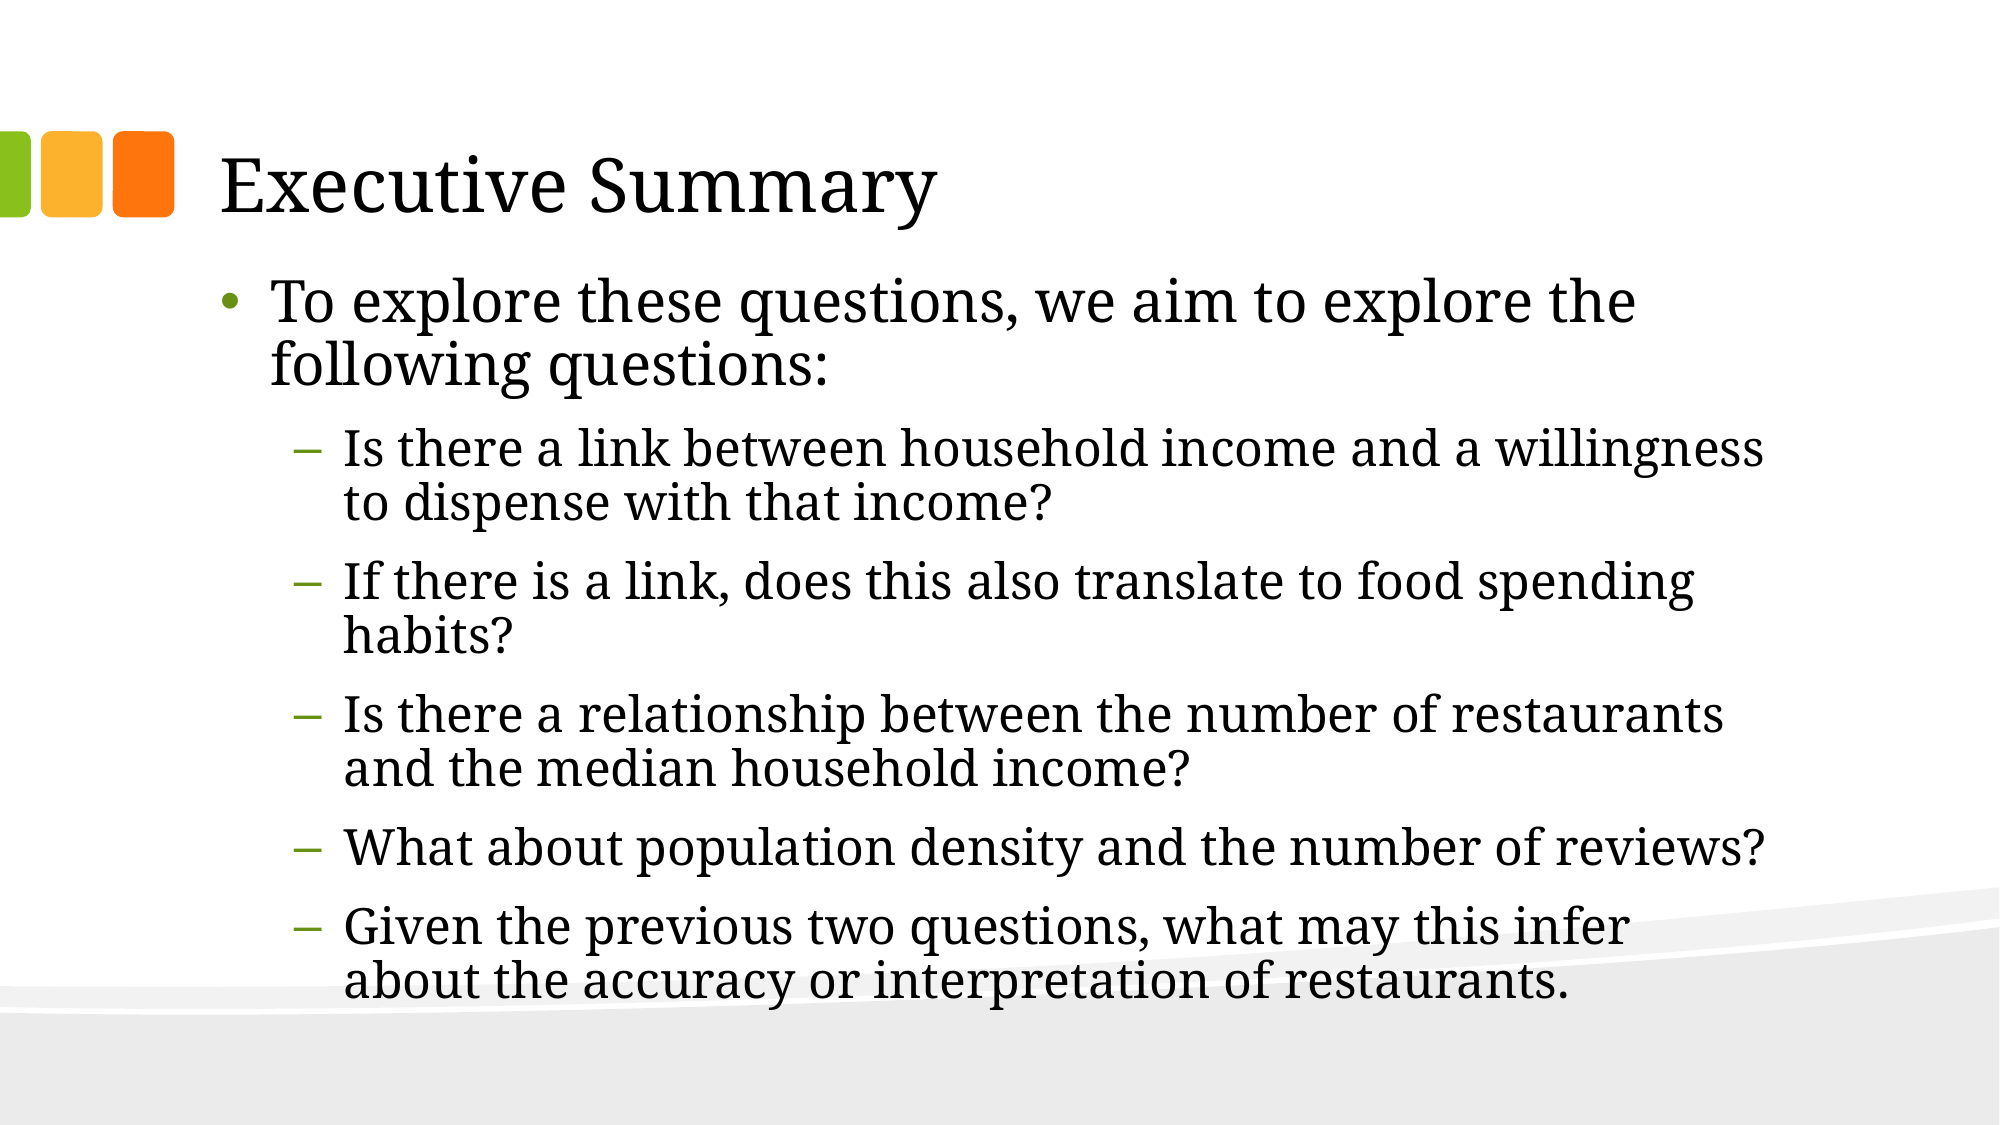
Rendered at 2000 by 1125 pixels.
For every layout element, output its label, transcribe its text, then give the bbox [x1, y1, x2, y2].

title Executive Summary [199, 24, 1800, 238]
list To explore these questions, we aim to explore the following questions: Is there a link between household income and a willingness to dispense with that income? If there is a link, does this also translate to food spending habits? Is there a relationship between the number of restaurants and the median household income? What about population density and the number of reviews? Given the previous two questions, what may this infer about the accuracy or interpretation of restaurants. [199, 262, 1800, 1013]
